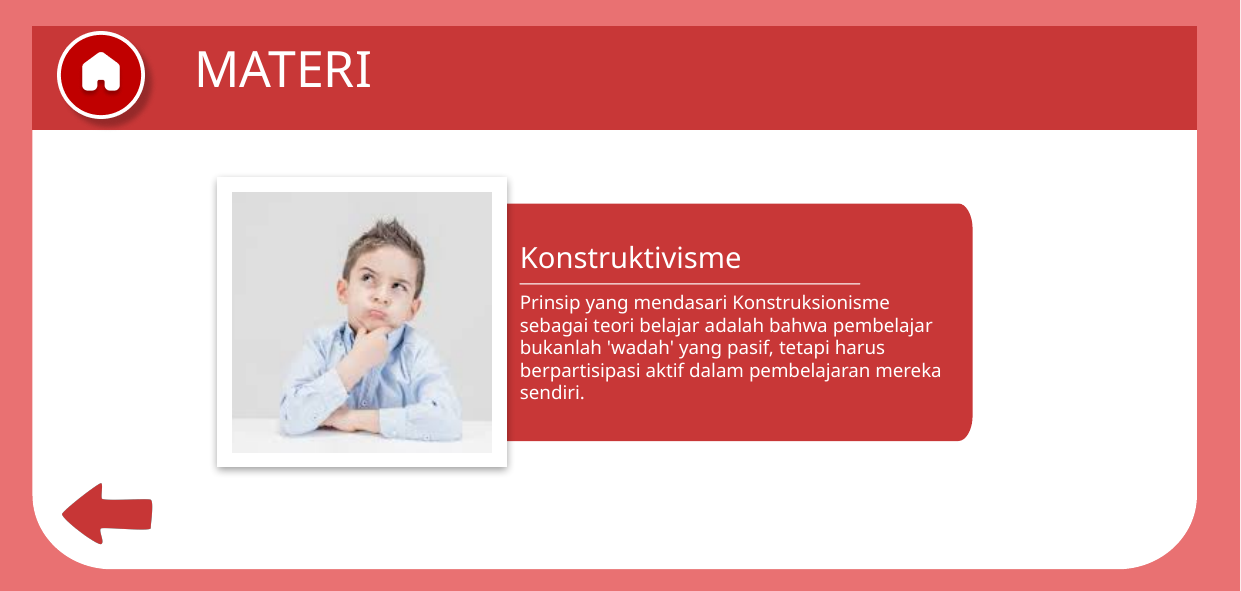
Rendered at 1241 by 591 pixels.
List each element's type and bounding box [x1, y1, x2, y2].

picture [0, 0, 1241, 591]
text_box [32, 25, 1198, 131]
text_box [32, 136, 1198, 570]
text_box [497, 203, 973, 442]
